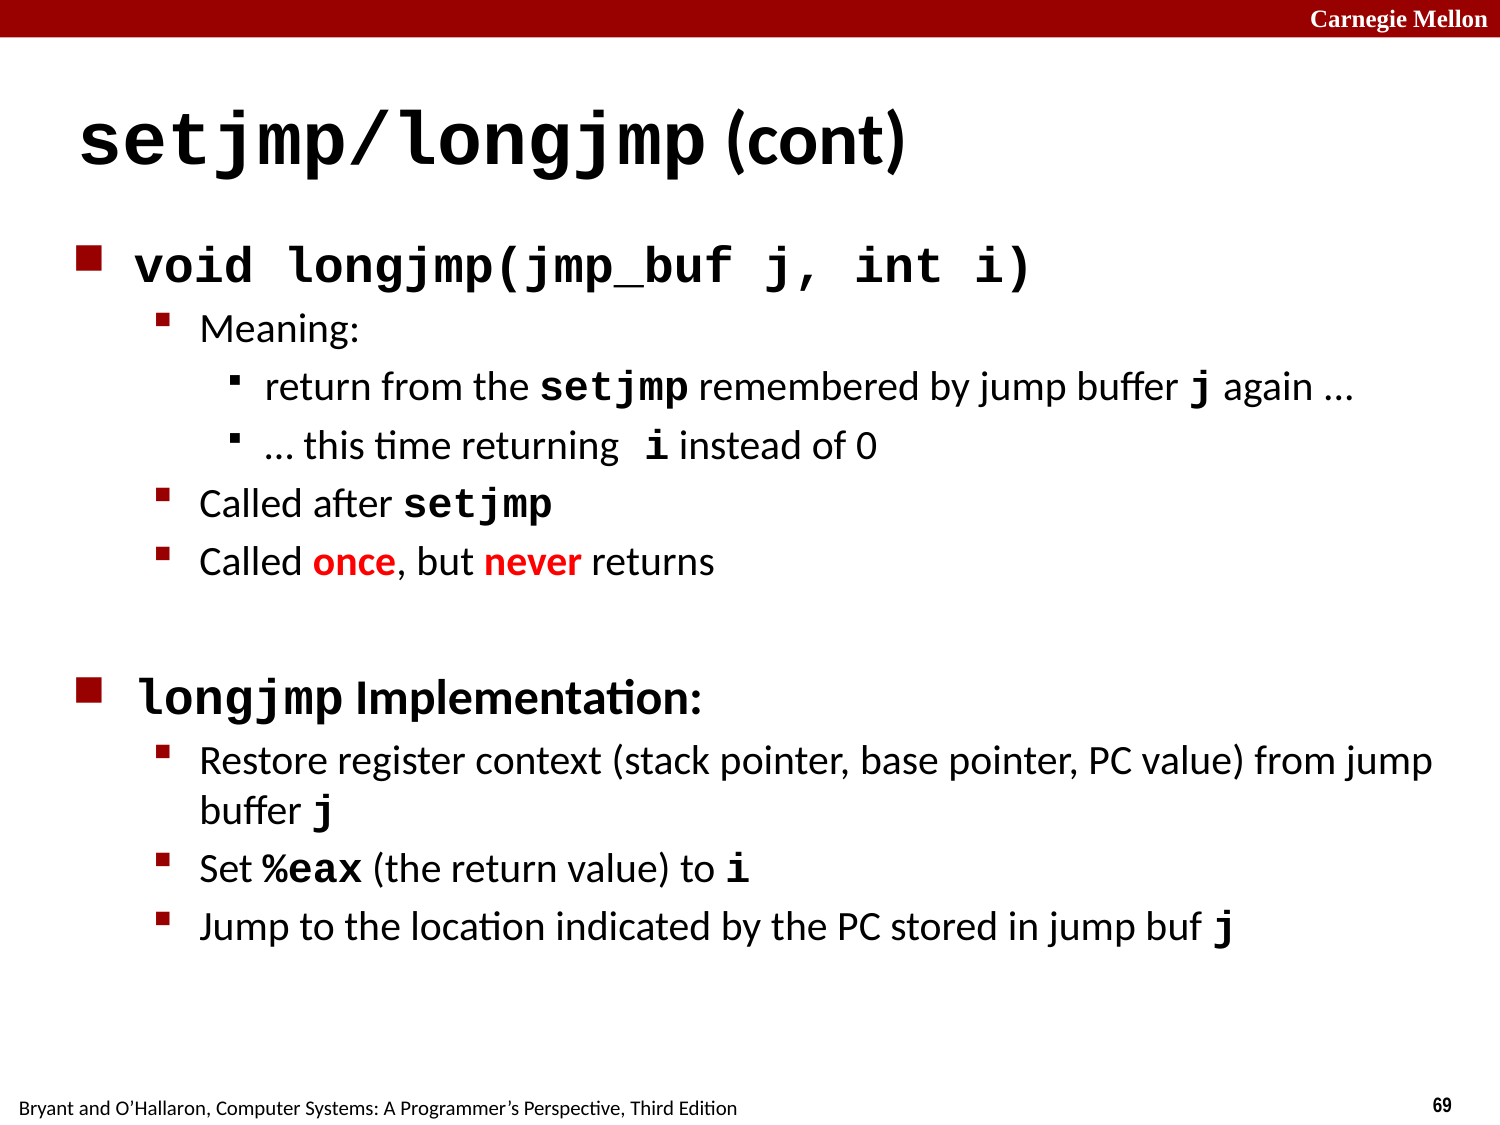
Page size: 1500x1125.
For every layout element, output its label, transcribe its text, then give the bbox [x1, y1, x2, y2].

list void longjmp(jmp_buf j, int i) Meaning: return from the setjmp remembered by jump buffer j again ... … this time returning i instead of 0 Called after setjmp Called once, but never returns longjmp Implementation: Restore register context (stack pointer, base pointer, PC value) from jump buffer j Set %eax (the return value) to i Jump to the location indicated by the PC stored in jump buf j [62, 224, 1463, 952]
title setjmp/longjmp (cont) [62, 87, 1153, 182]
